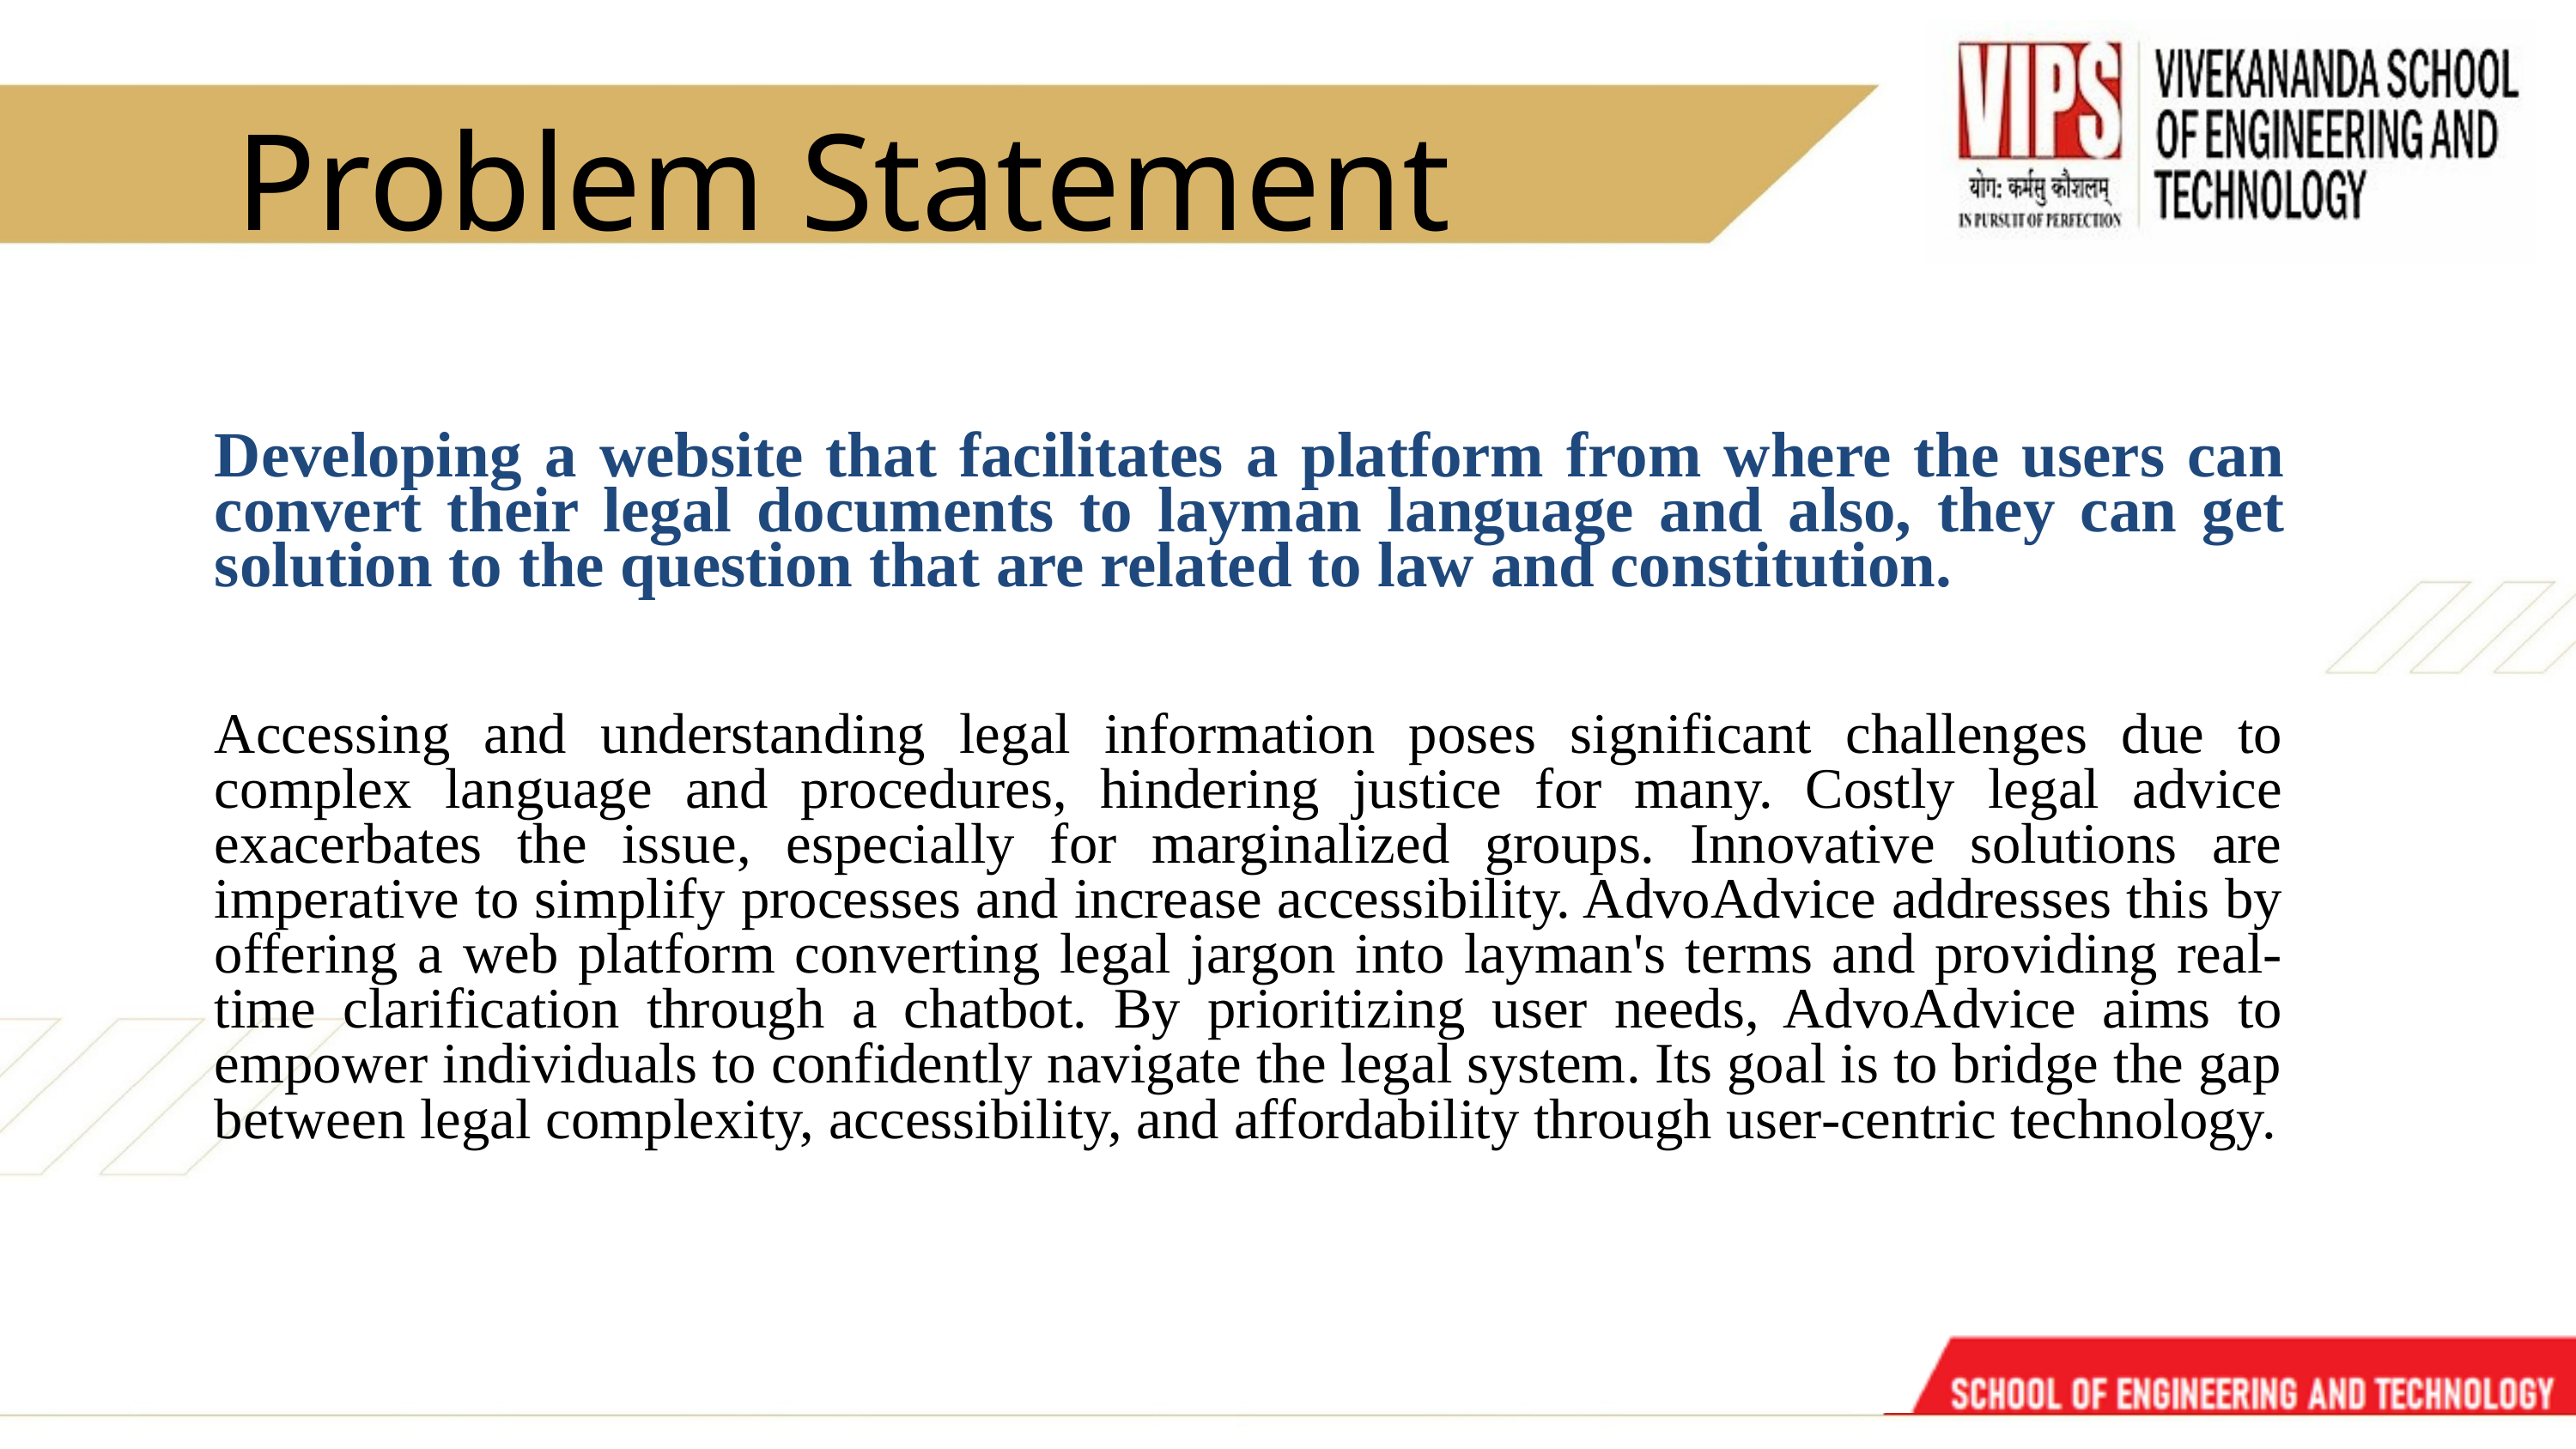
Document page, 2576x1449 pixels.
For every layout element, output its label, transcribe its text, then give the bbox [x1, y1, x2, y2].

text_box [1851, 1303, 2576, 1413]
text_box Problem Statement [0, 70, 1792, 258]
text_box Developing a website that facilitates a platform from where the users can convert their legal documents to layman language and also, they can get solution to the question that are related to law and constitution. Accessing and understanding legal information poses significant challenges due to complex language and procedures, hindering justice for many. Costly legal advice exacerbates the issue, especially for marginalized groups. Innovative solutions are imperative to simplify processes and increase accessibility. AdvoAdvice addresses this by offering a web platform converting legal jargon into layman's terms and providing real-time clarification through a chatbot. By prioritizing user needs, AdvoAdvice aims to empower individuals to confidently navigate the legal system. Its goal is to bridge the gap between legal complexity, accessibility, and affordability through user-centric technology. [214, 434, 2287, 1150]
text_box [0, 0, 2576, 1449]
text_box [1925, 20, 2538, 265]
